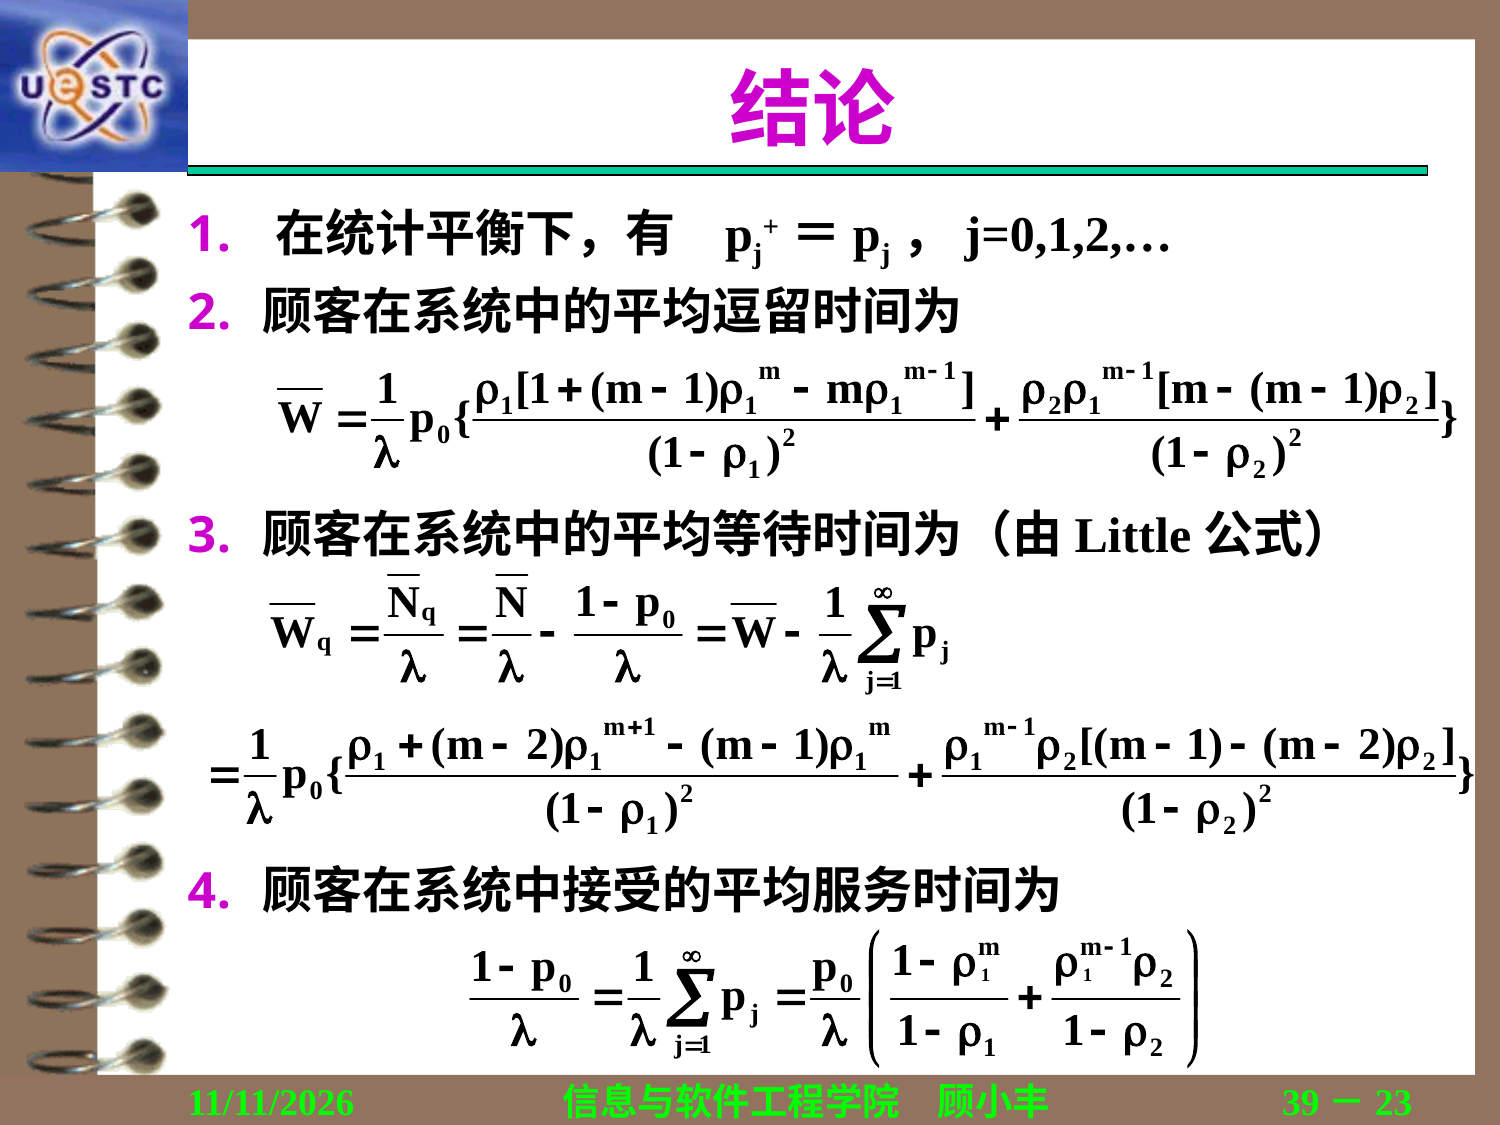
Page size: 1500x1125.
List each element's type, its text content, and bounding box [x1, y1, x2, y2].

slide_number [187, 1077, 462, 1123]
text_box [462, 919, 1214, 1076]
list 在统计平衡下，有 pj+＝pj，j=0,1,2,… [187, 187, 1450, 260]
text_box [269, 348, 1463, 490]
title 结论 [200, 56, 1425, 157]
slide_number 39－23 [1162, 1077, 1413, 1123]
picture [0, 0, 194, 1075]
text_box 顾客在系统中接受的平均服务时间为 [187, 846, 1425, 919]
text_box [262, 563, 961, 703]
footer 信息与软件工程学院 顾小丰 [462, 1084, 1151, 1123]
text_box 顾客在系统中的平均等待时间为（由Little公式） [187, 490, 1471, 563]
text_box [199, 704, 1483, 846]
text_box 顾客在系统中的平均逗留时间为 [187, 260, 1467, 348]
